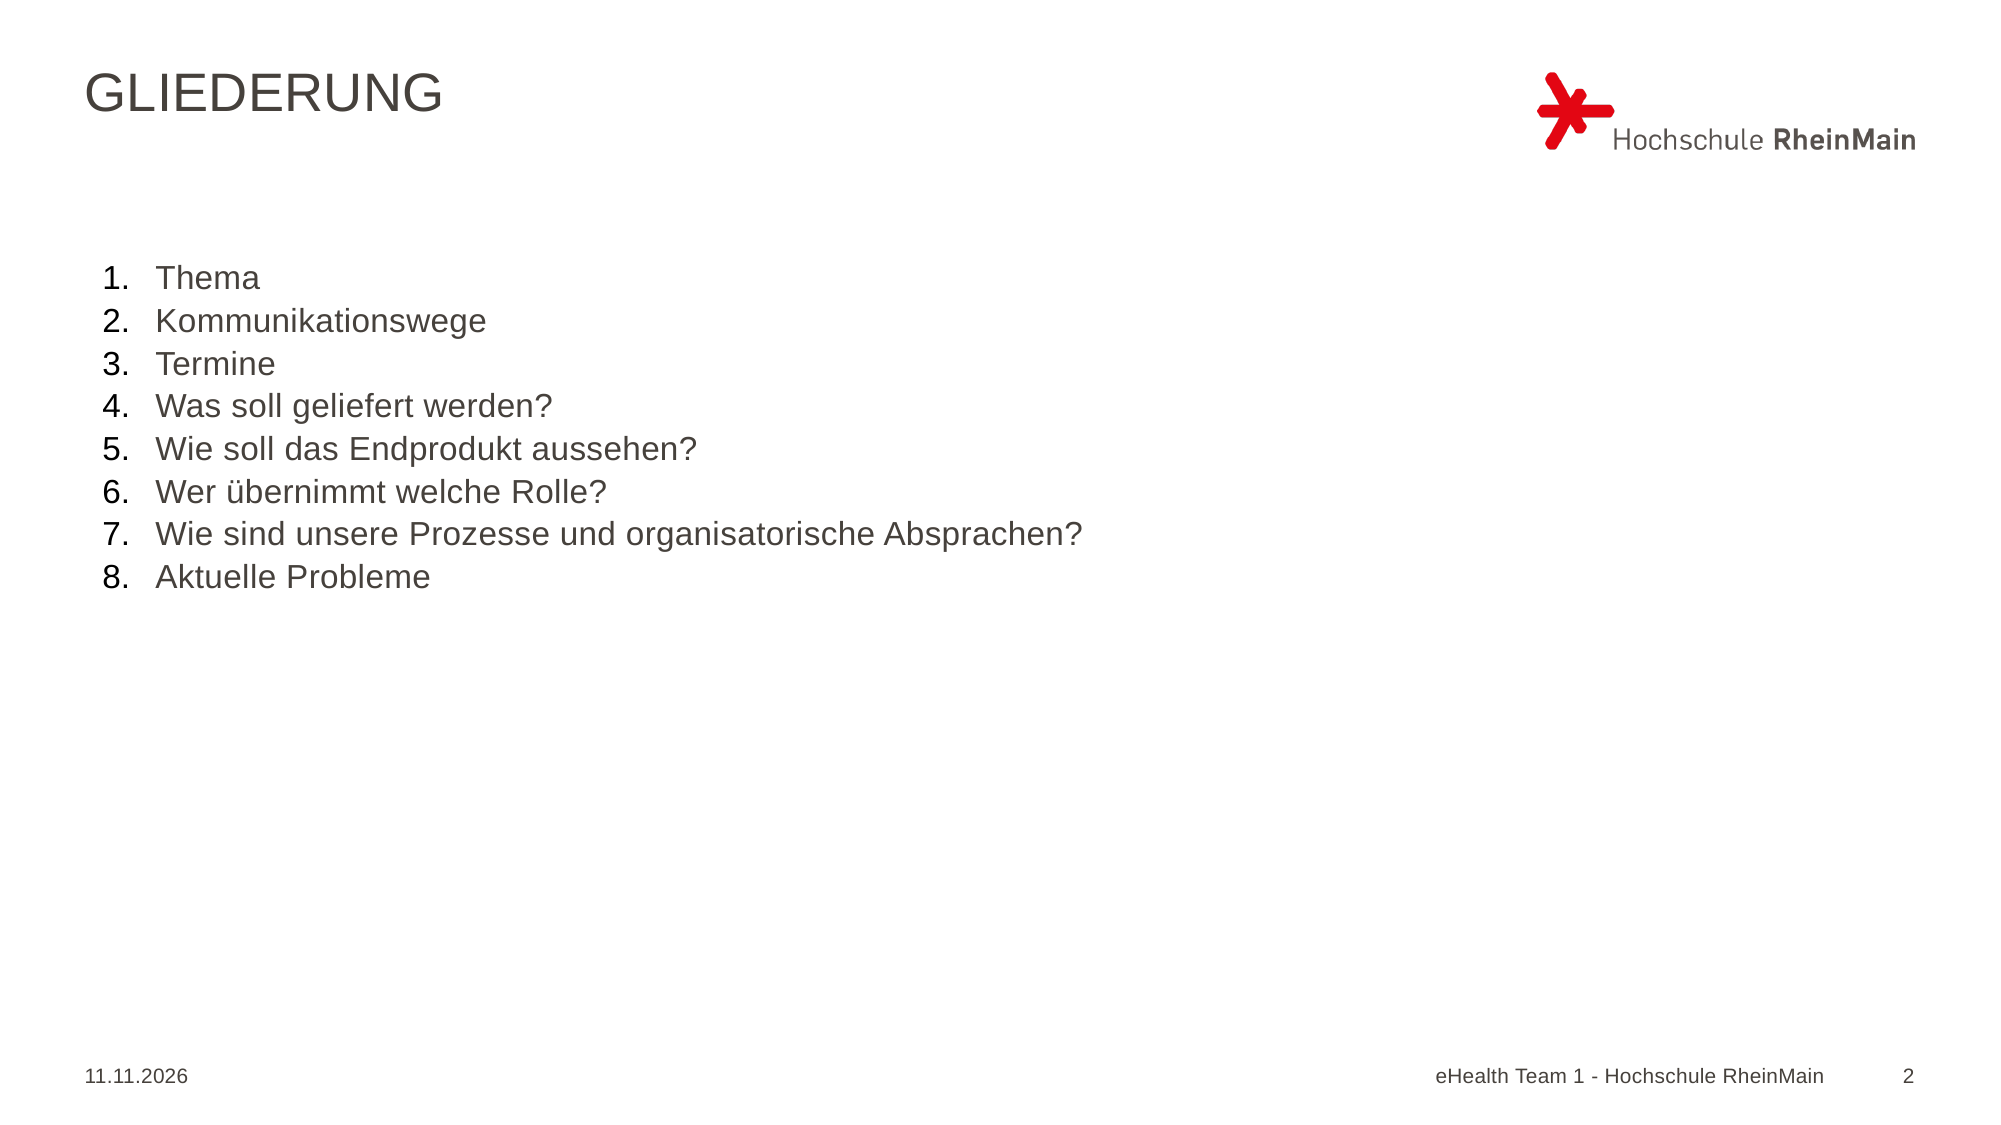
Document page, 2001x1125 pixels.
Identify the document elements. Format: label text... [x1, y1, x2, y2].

text_box GLIEDERUNG [84, 66, 1443, 124]
text_box 19.11.2020 [84, 1059, 325, 1090]
text_box eHealth Team 1 - Hochschule RheinMain [701, 1059, 1845, 1090]
text_box 1 [1845, 1059, 1915, 1090]
text_box Thema Kommunikationswege Termine Was soll geliefert werden? Wie soll das Endprodukt aussehen? Wer übernimmt welche Rolle? Wie sind unsere Prozesse und organisatorische Absprachen? Aktuelle Probleme [84, 253, 1916, 1025]
picture [1537, 72, 1915, 150]
